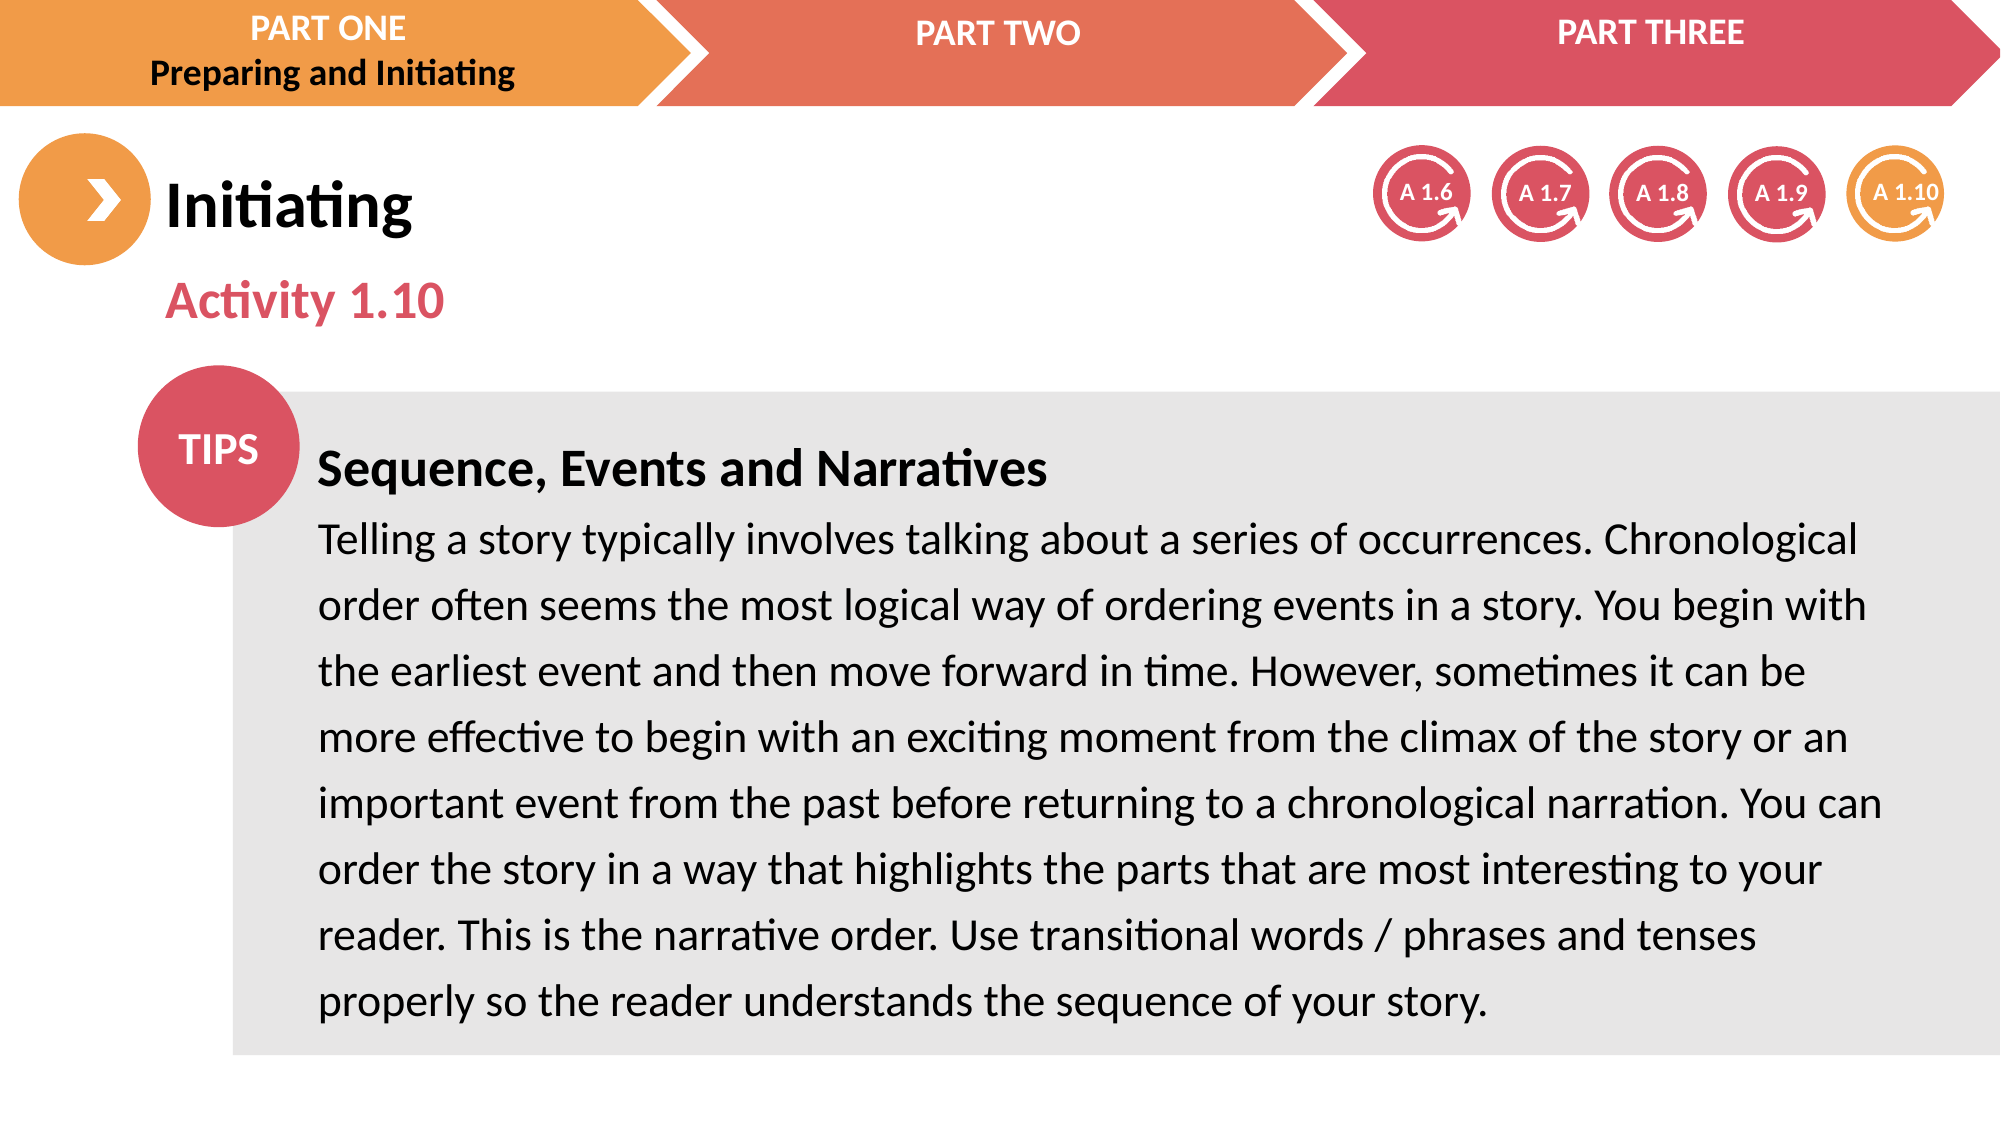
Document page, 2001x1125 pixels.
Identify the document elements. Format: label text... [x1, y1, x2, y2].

text_box TIPS [136, 364, 301, 529]
text_box Activity 1.10 [150, 257, 1938, 338]
text_box [232, 391, 2000, 1056]
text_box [1609, 145, 1741, 242]
text_box Sequence, Events and Narratives Telling a story typically involves talking about a series of occurrences. Chronological order often seems the most logical way of ordering events in a story. You begin with the earliest event and then move forward in time. However, sometimes it can be more effective to begin with an exciting moment from the climax of the story or an important event from the past before returning to a chronological narration. You can order the story in a way that highlights the parts that are most interesting to your reader. This is the narrative order. Use transitional words / phrases and tenses properly so the reader understands the sequence of your story. [303, 412, 1899, 1099]
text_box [1846, 145, 1978, 242]
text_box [1727, 146, 1860, 243]
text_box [1491, 145, 1609, 242]
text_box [1372, 145, 1491, 242]
